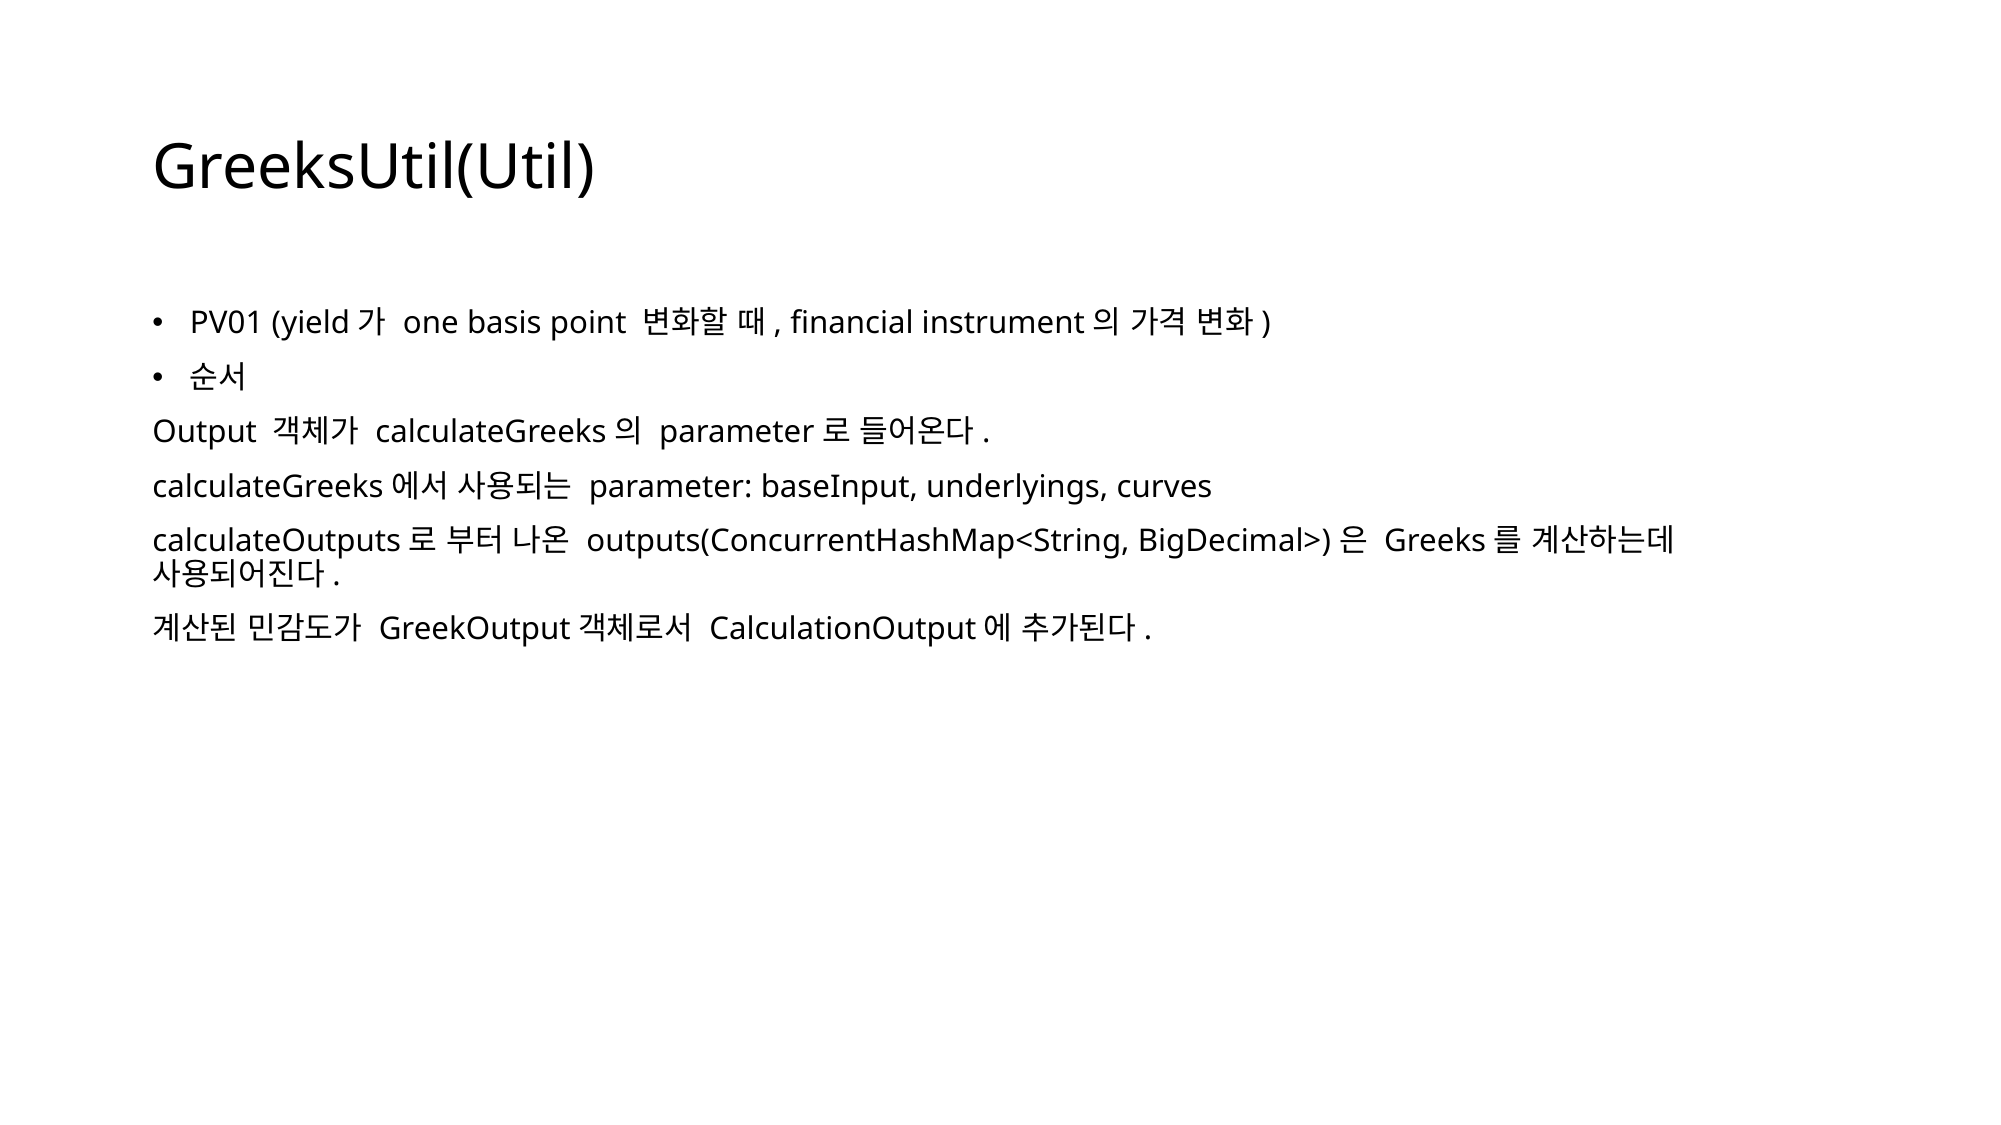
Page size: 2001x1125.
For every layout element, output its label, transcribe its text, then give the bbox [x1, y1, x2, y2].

title GreeksUtil(Util) [137, 59, 1863, 278]
list PV01 (yield가 one basis point 변화할 때, financial instrument의 가격 변화) 순서 Output 객체가 calculateGreeks의 parameter로 들어온다. calculateGreeks에서 사용되는 parameter: baseInput, underlyings, curves calculateOutputs로 부터 나온 outputs(ConcurrentHashMap<String, BigDecimal>)은 Greeks를 계산하는데 사용되어진다. 계산된 민감도가 GreekOutput객체로서 CalculationOutput에 추가된다. [137, 299, 1863, 1014]
